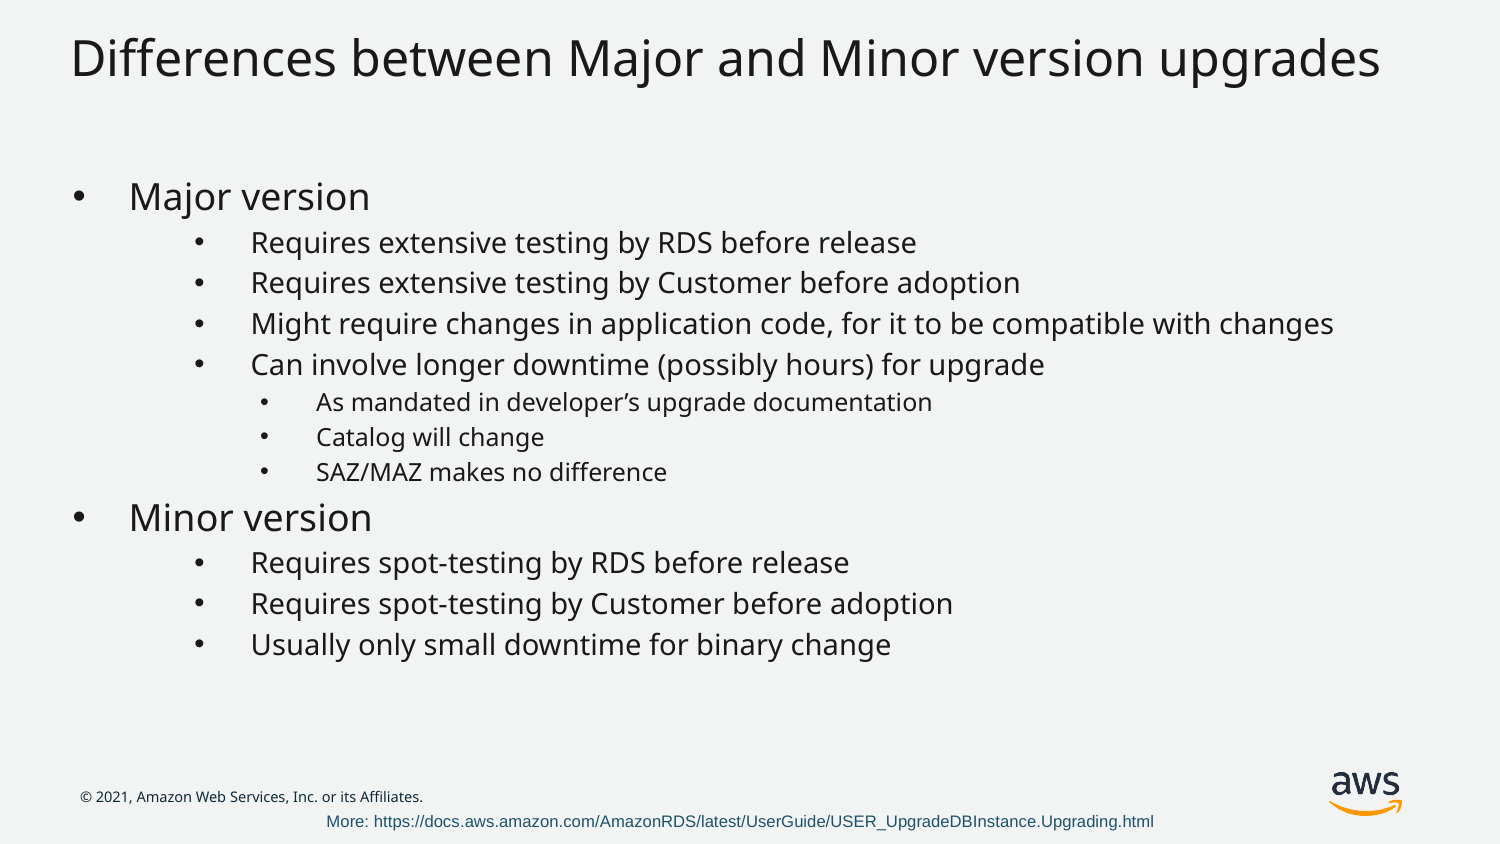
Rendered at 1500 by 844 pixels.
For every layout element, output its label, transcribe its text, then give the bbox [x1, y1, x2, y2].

text_box More: https://docs.aws.amazon.com/AmazonRDS/latest/UserGuide/USER_UpgradeDBInstance.Upgrading.html [311, 803, 1383, 839]
title Differences between Major and Minor version upgrades [55, 18, 1402, 109]
list Major version Requires extensive testing by RDS before release Requires extensive testing by Customer before adoption Might require changes in application code, for it to be compatible with changes Can involve longer downtime (possibly hours) for upgrade As mandated in developer’s upgrade documentation Catalog will change SAZ/MAZ makes no difference Minor version Requires spot-testing by RDS before release Requires spot-testing by Customer before adoption Usually only small downtime for binary change [57, 165, 1404, 749]
picture [1329, 772, 1402, 816]
